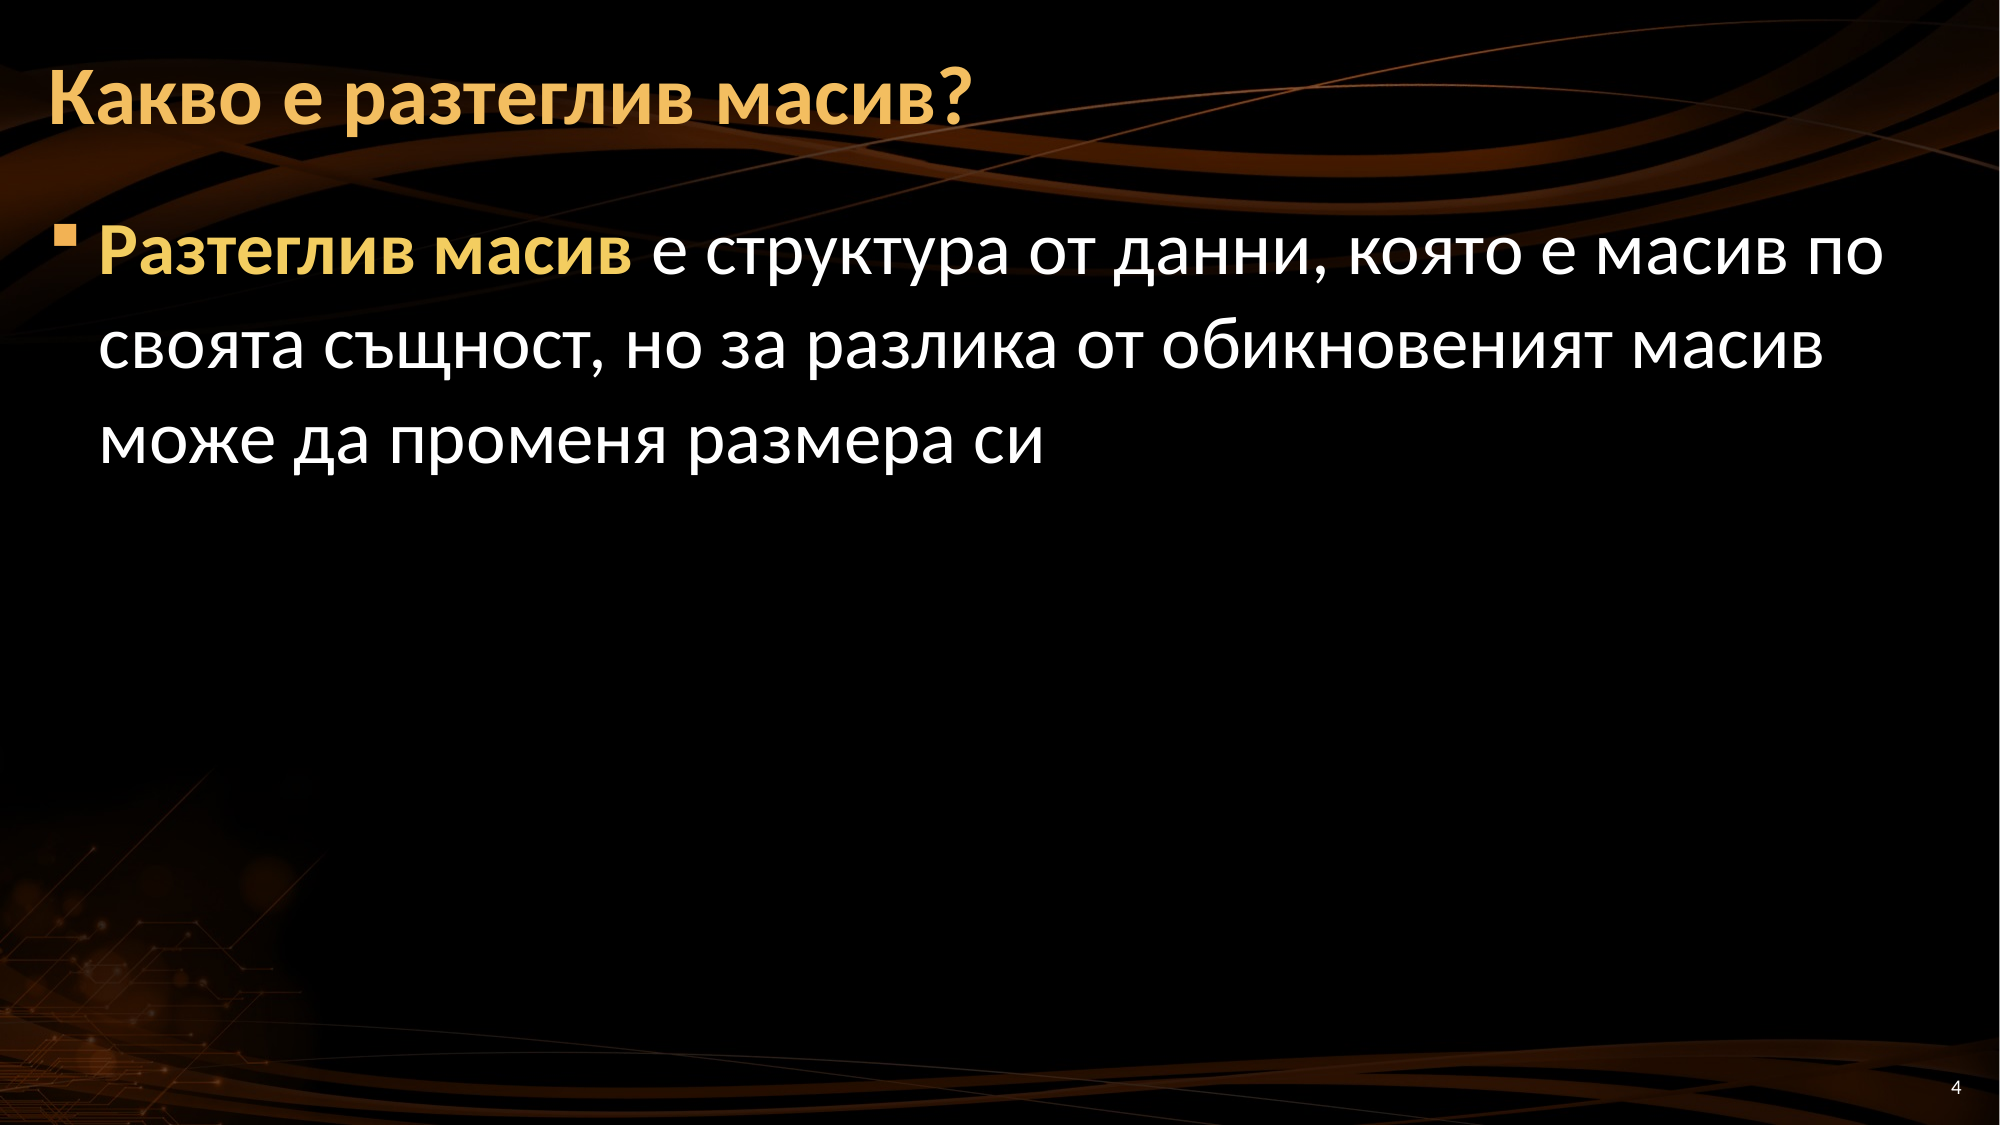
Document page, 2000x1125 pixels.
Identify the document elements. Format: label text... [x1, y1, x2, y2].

picture [0, 0, 2000, 1125]
slide_number 4 [1897, 1070, 1968, 1103]
title Какво е разтеглив масив? [30, 6, 1968, 189]
list Разтеглив масив е структура от данни, която е масив по своята същност, но за разлика от обикновеният масив може да променя размера си [31, 189, 1968, 1103]
